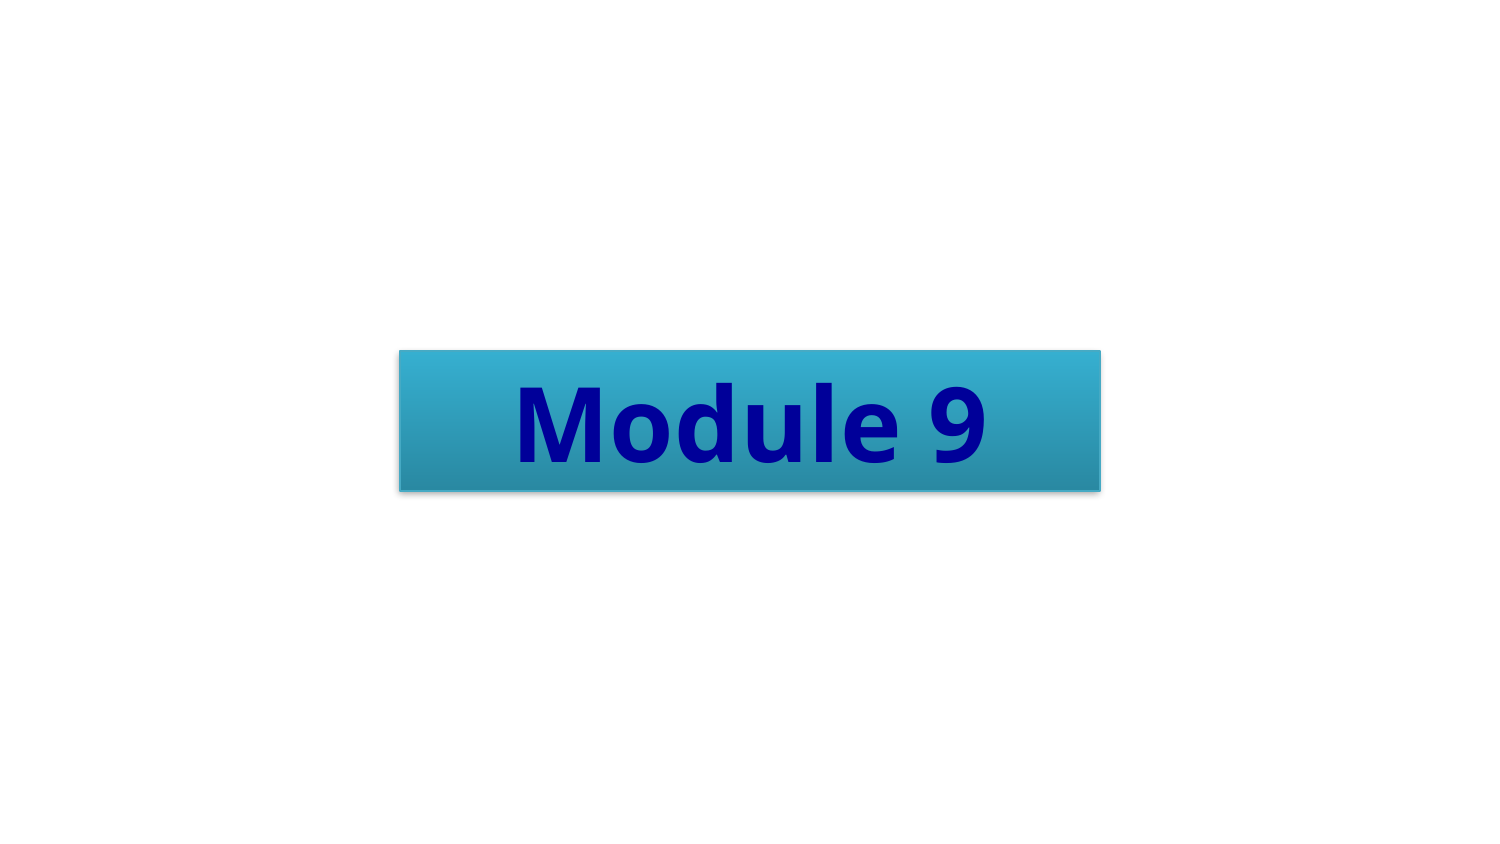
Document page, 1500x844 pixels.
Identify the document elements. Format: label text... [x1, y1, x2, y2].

text_box Module 9 [399, 350, 1101, 492]
